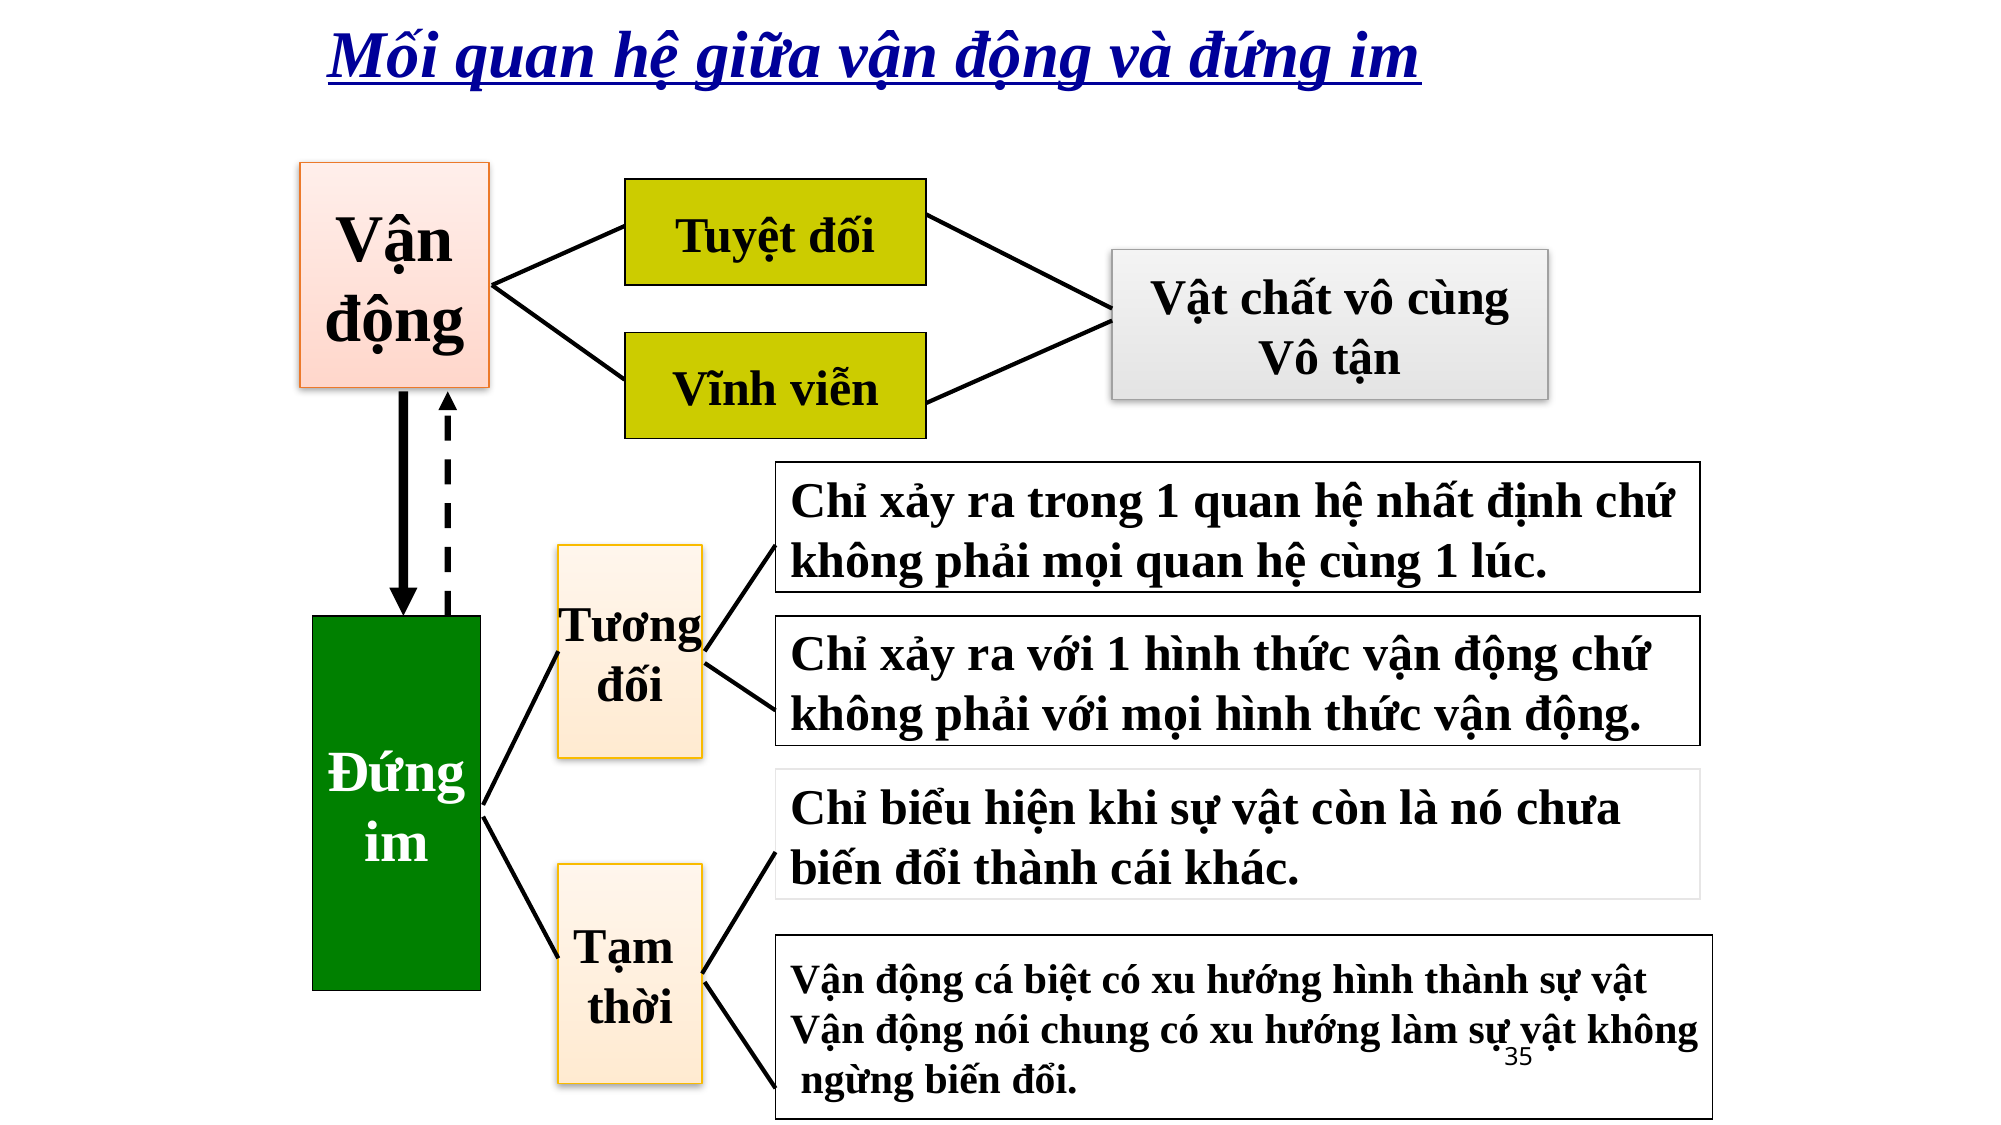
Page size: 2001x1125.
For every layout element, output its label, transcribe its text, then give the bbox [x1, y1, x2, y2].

text_box [441, 391, 454, 405]
text_box Tuyệt đối [624, 178, 926, 286]
text_box Chỉ xảy ra trong 1 quan hệ nhất định chứ không phải mọi quan hệ cùng 1 lúc. [775, 462, 1700, 593]
text_box Vĩnh viễn [624, 332, 926, 439]
text_box Vận động [299, 162, 490, 388]
text_box Tạm thời [557, 863, 703, 1084]
text_box Tương đối [557, 544, 703, 759]
text_box Đứng im [312, 615, 481, 991]
title Mối quan hệ giữa vận động và đứng im [312, 12, 1663, 100]
text_box Chỉ xảy ra với 1 hình thức vận động chứ không phải với mọi hình thức vận động. [775, 615, 1700, 746]
text_box Vật chất vô cùng Vô tận [1111, 249, 1549, 400]
text_box [397, 391, 410, 616]
text_box Chỉ biểu hiện khi sự vật còn là nó chưa biến đổi thành cái khác. [775, 769, 1700, 900]
text_box Vận động cá biệt có xu hướng hình thành sự vật Vận động nói chung có xu hướng làm sự vật không ngừng biến đổi. [775, 934, 1713, 1120]
